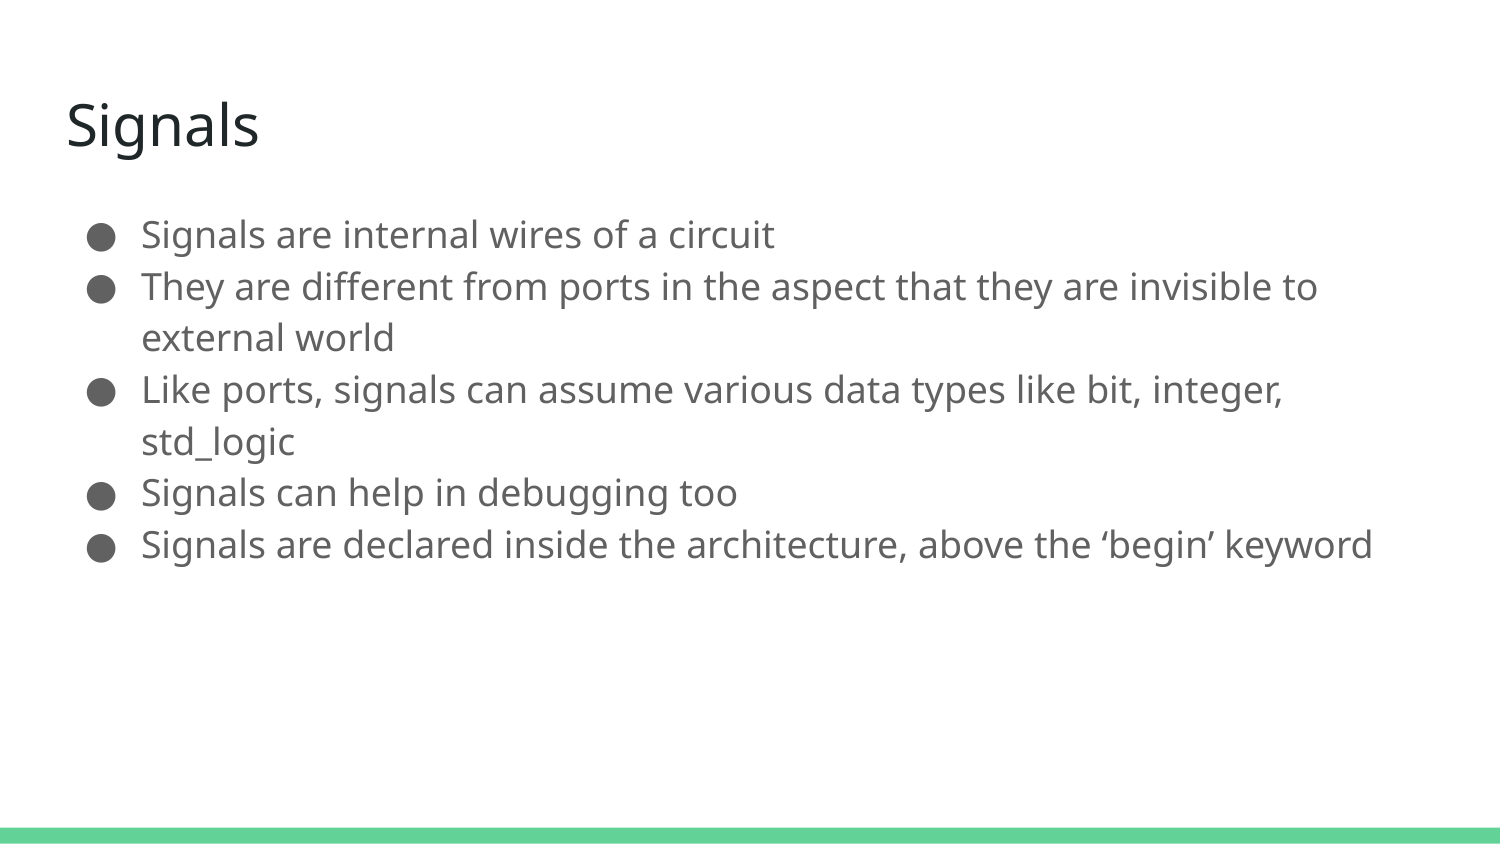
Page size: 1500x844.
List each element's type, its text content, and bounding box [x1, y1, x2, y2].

list Signals are internal wires of a circuit They are different from ports in the aspect that they are invisible to external world Like ports, signals can assume various data types like bit, integer, std_logic Signals can help in debugging too Signals are declared inside the architecture, above the ‘begin’ keyword [51, 189, 1449, 750]
title Signals [51, 72, 1449, 167]
